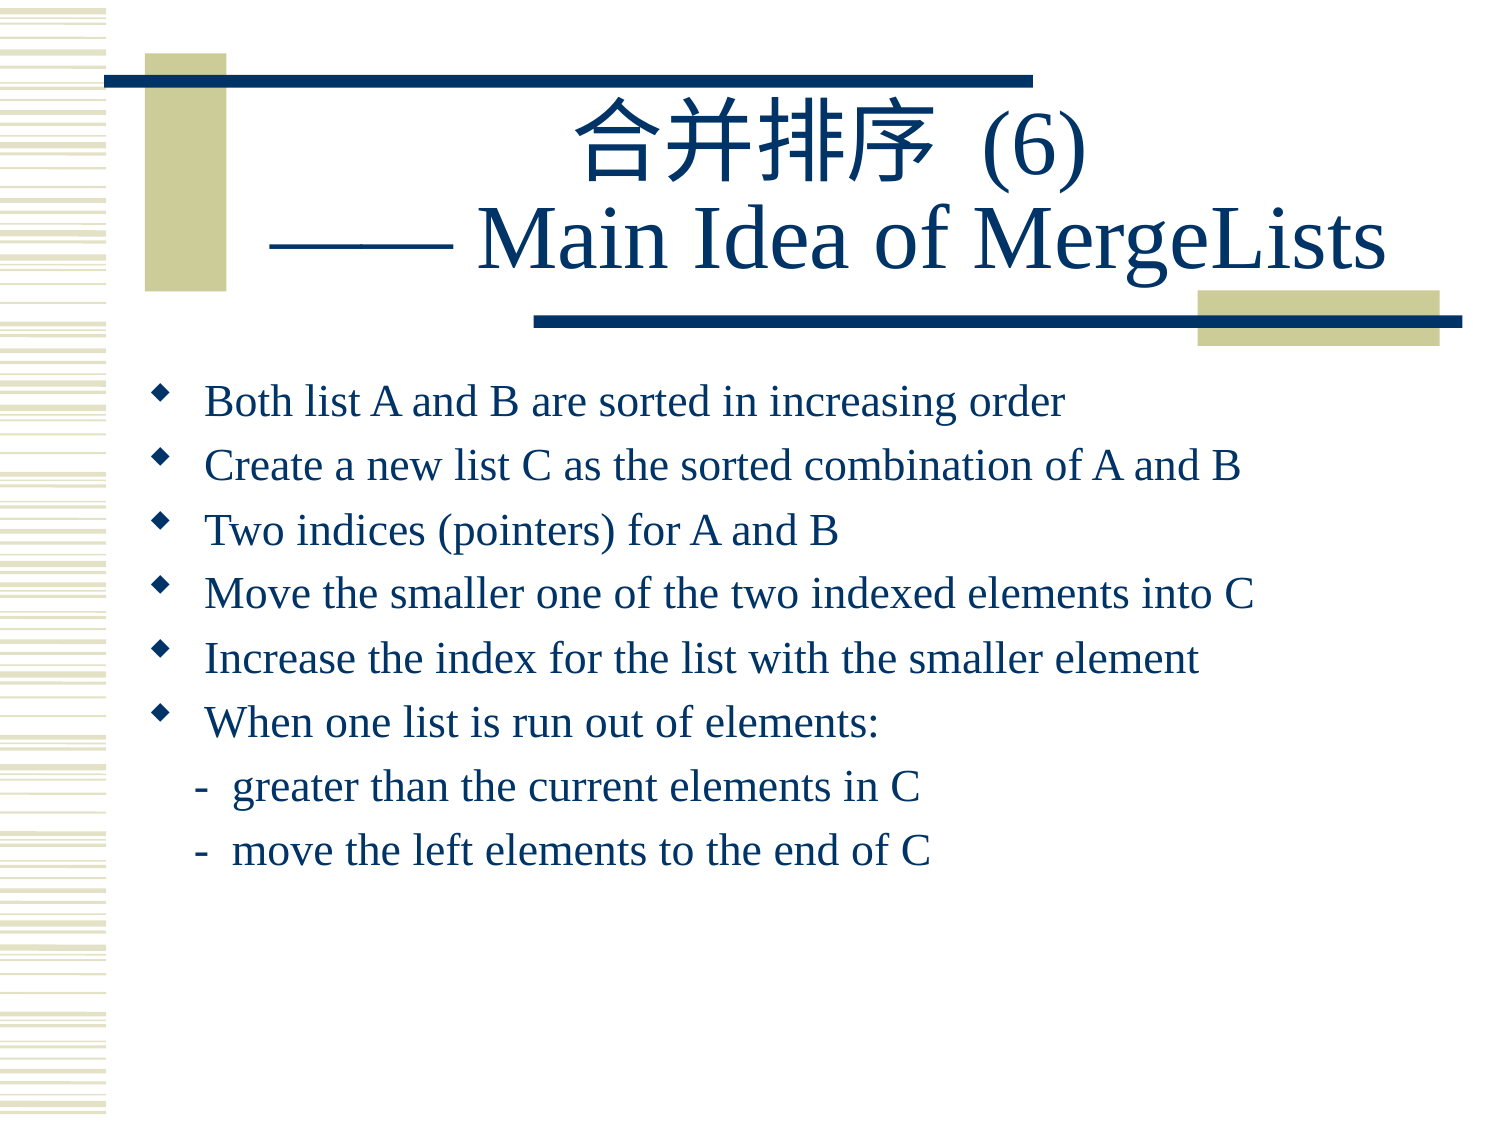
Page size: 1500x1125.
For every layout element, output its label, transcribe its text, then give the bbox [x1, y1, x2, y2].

list Both list A and B are sorted in increasing order Create a new list C as the sorted combination of A and B Two indices (pointers) for A and B Move the smaller one of the two indexed elements into C Increase the index for the list with the smaller element When one list is run out of elements: - greater than the current elements in C - move the left elements to the end of C [132, 363, 1439, 1001]
title 合并排序 (6) —— Main Idea of MergeLists [224, 99, 1436, 288]
